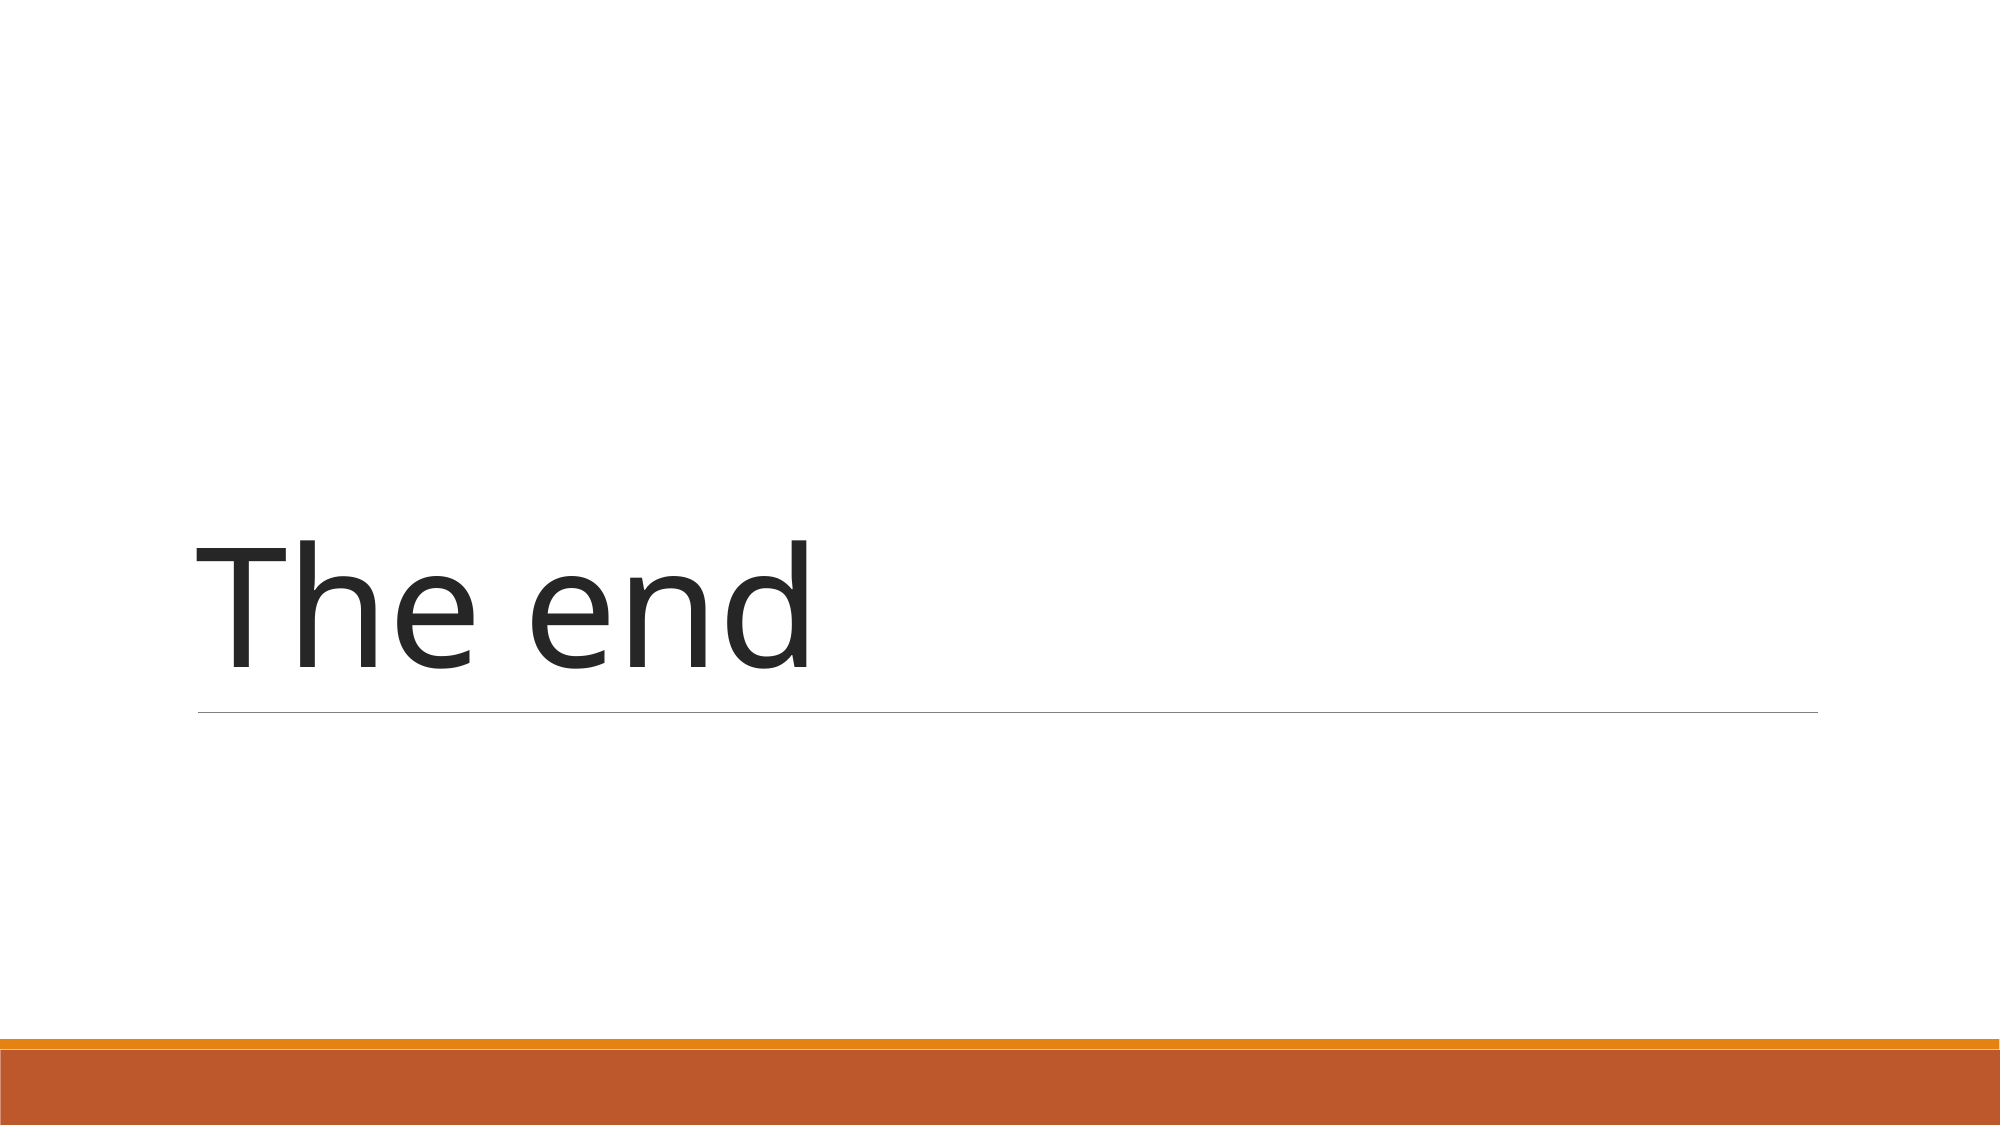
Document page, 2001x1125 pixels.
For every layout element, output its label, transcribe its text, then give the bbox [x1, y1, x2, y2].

title The end [180, 124, 1830, 710]
